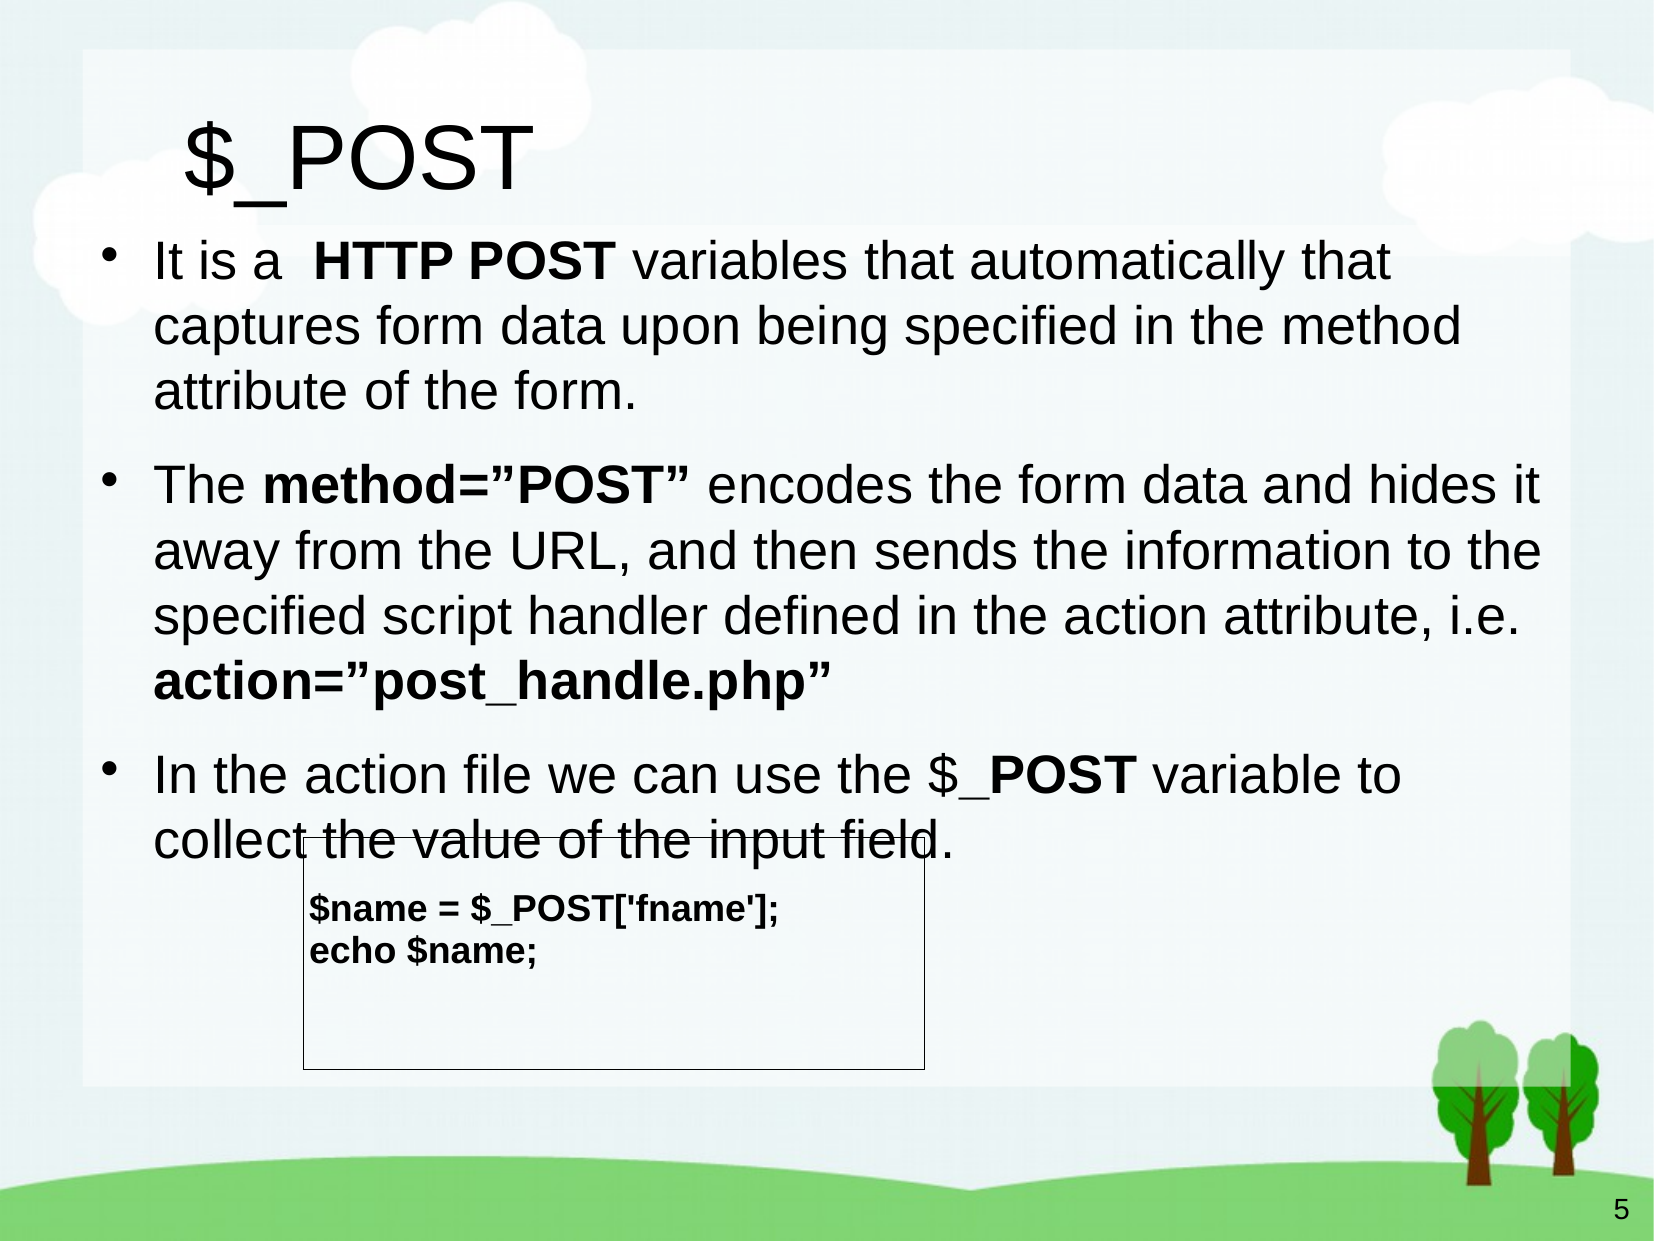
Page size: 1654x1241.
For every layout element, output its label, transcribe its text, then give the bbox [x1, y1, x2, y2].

list It is a HTTP POST variables that automatically that captures form data upon being specified in the method attribute of the form. The method=”POST” encodes the form data and hides it away from the URL, and then sends the information to the specified script handler defined in the action attribute, i.e. action=”post_handle.php” In the action file we can use the $_POST variable to collect the value of the input field. [82, 225, 1571, 1087]
picture [0, 0, 1654, 1241]
title $_POST [82, 49, 1571, 225]
slide_number 5 [1244, 1190, 1630, 1241]
table_header $name = $_POST['fname']; echo $name; [304, 838, 924, 1069]
